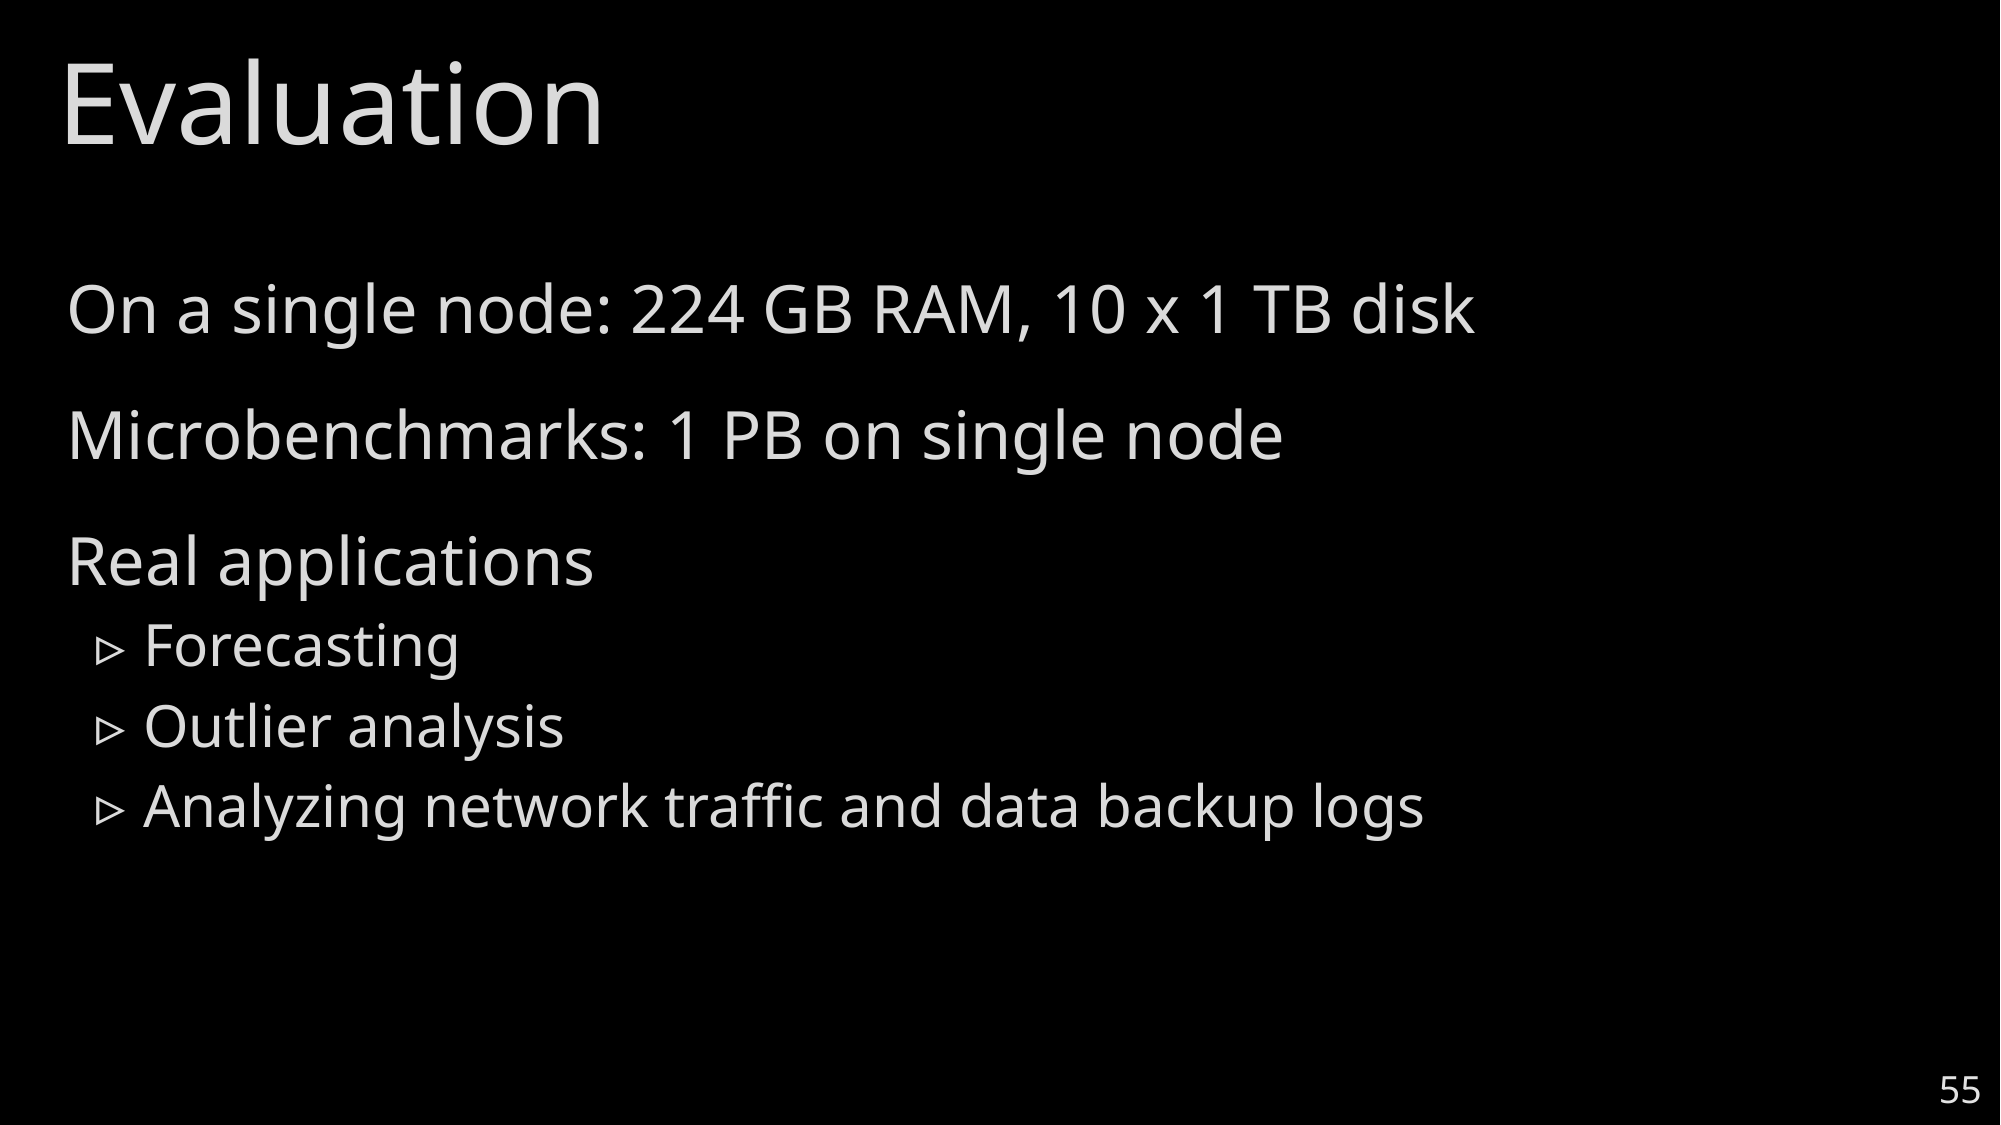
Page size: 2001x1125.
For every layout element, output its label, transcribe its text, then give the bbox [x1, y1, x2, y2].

title Evaluation [41, 0, 1962, 218]
list On a single node: 224 GB RAM, 10 x 1 TB disk Microbenchmarks: 1 PB on single node Real applications Forecasting Outlier analysis Analyzing network traffic and data backup logs [34, 258, 1966, 1018]
slide_number 55 [1546, 1061, 1997, 1122]
